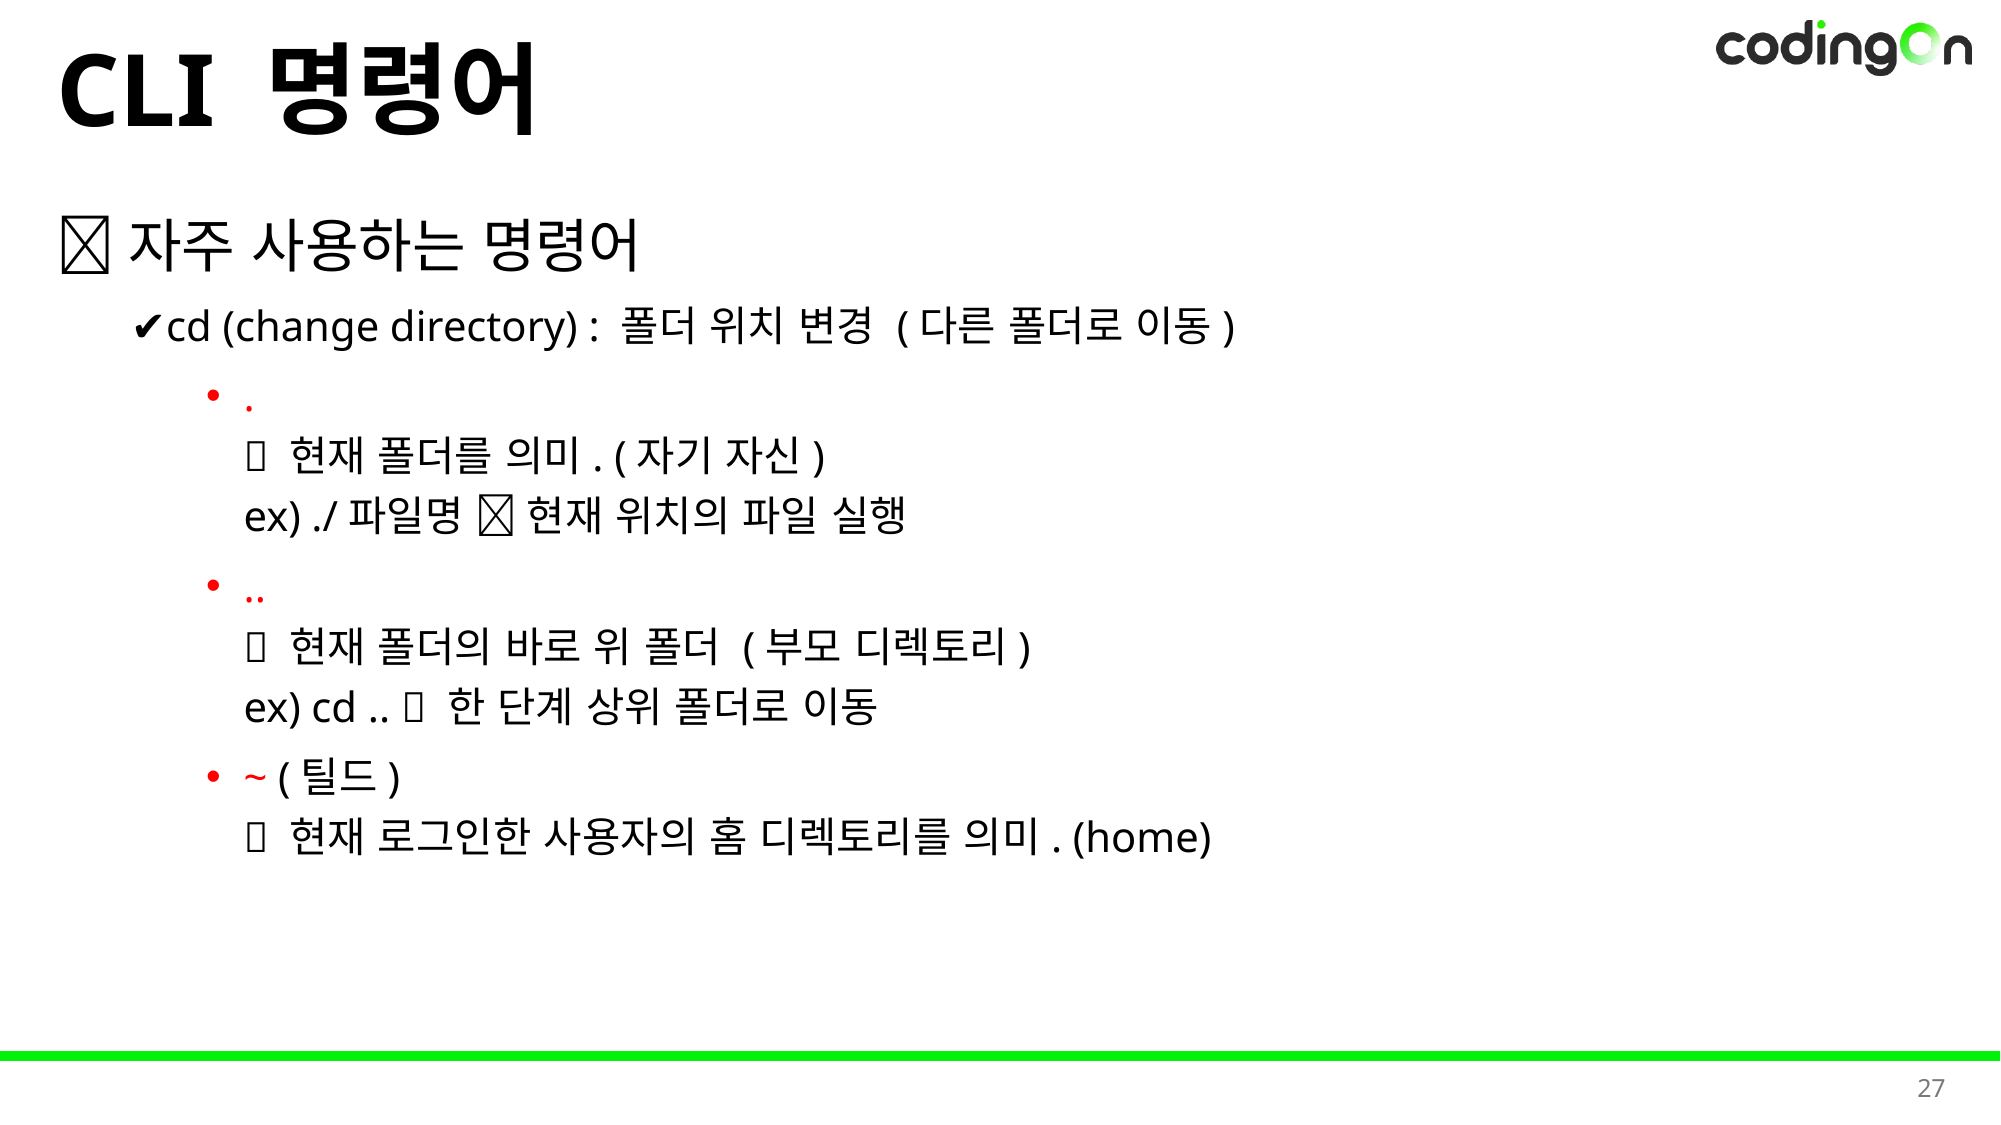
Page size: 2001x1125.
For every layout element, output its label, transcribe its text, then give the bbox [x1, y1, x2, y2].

list ✅자주 사용하는 명령어 ✔️cd (change directory) : 폴더 위치 변경 (다른 폴더로 이동) .  현재 폴더를 의미. (자기 자신) ex) ./파일명  현재 위치의 파일 실행 ..  현재 폴더의 바로 위 폴더 (부모 디렉토리) ex) cd ..  한 단계 상위 폴더로 이동 ~ (틸드)  현재 로그인한 사용자의 홈 디렉토리를 의미. (home) [41, 188, 1767, 995]
picture [1767, 20, 1972, 76]
slide_number 27 [1510, 1059, 1961, 1120]
text_box CLI 명령어 [41, 0, 1767, 188]
